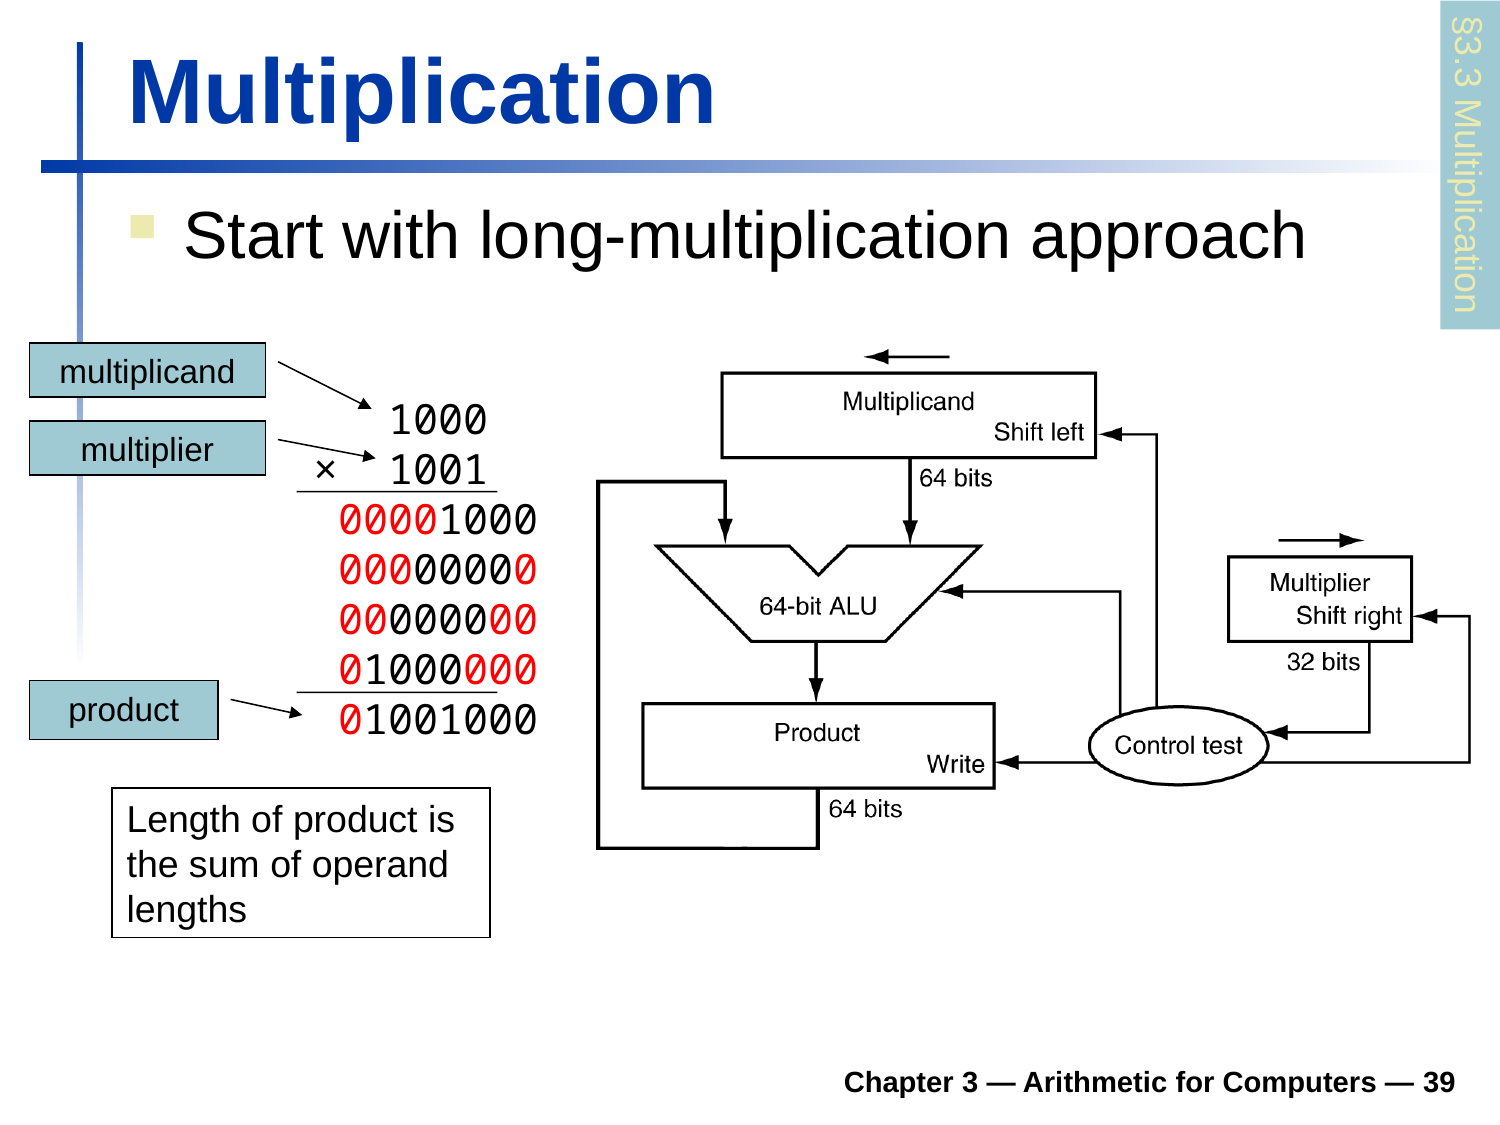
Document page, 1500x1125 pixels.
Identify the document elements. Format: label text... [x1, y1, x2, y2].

footer Chapter 3 — Arithmetic for Computers — 39 [277, 1046, 1471, 1106]
title Multiplication [112, 23, 1440, 149]
text_box §3.3 Multiplication [1440, 0, 1500, 330]
picture [596, 349, 1471, 850]
list Start with long-multiplication approach [112, 184, 1440, 311]
text_box multiplicand [29, 342, 266, 398]
text_box Length of product is the sum of operand lengths [111, 787, 491, 938]
text_box product [29, 680, 219, 740]
text_box multiplier [29, 420, 266, 475]
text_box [296, 385, 591, 755]
